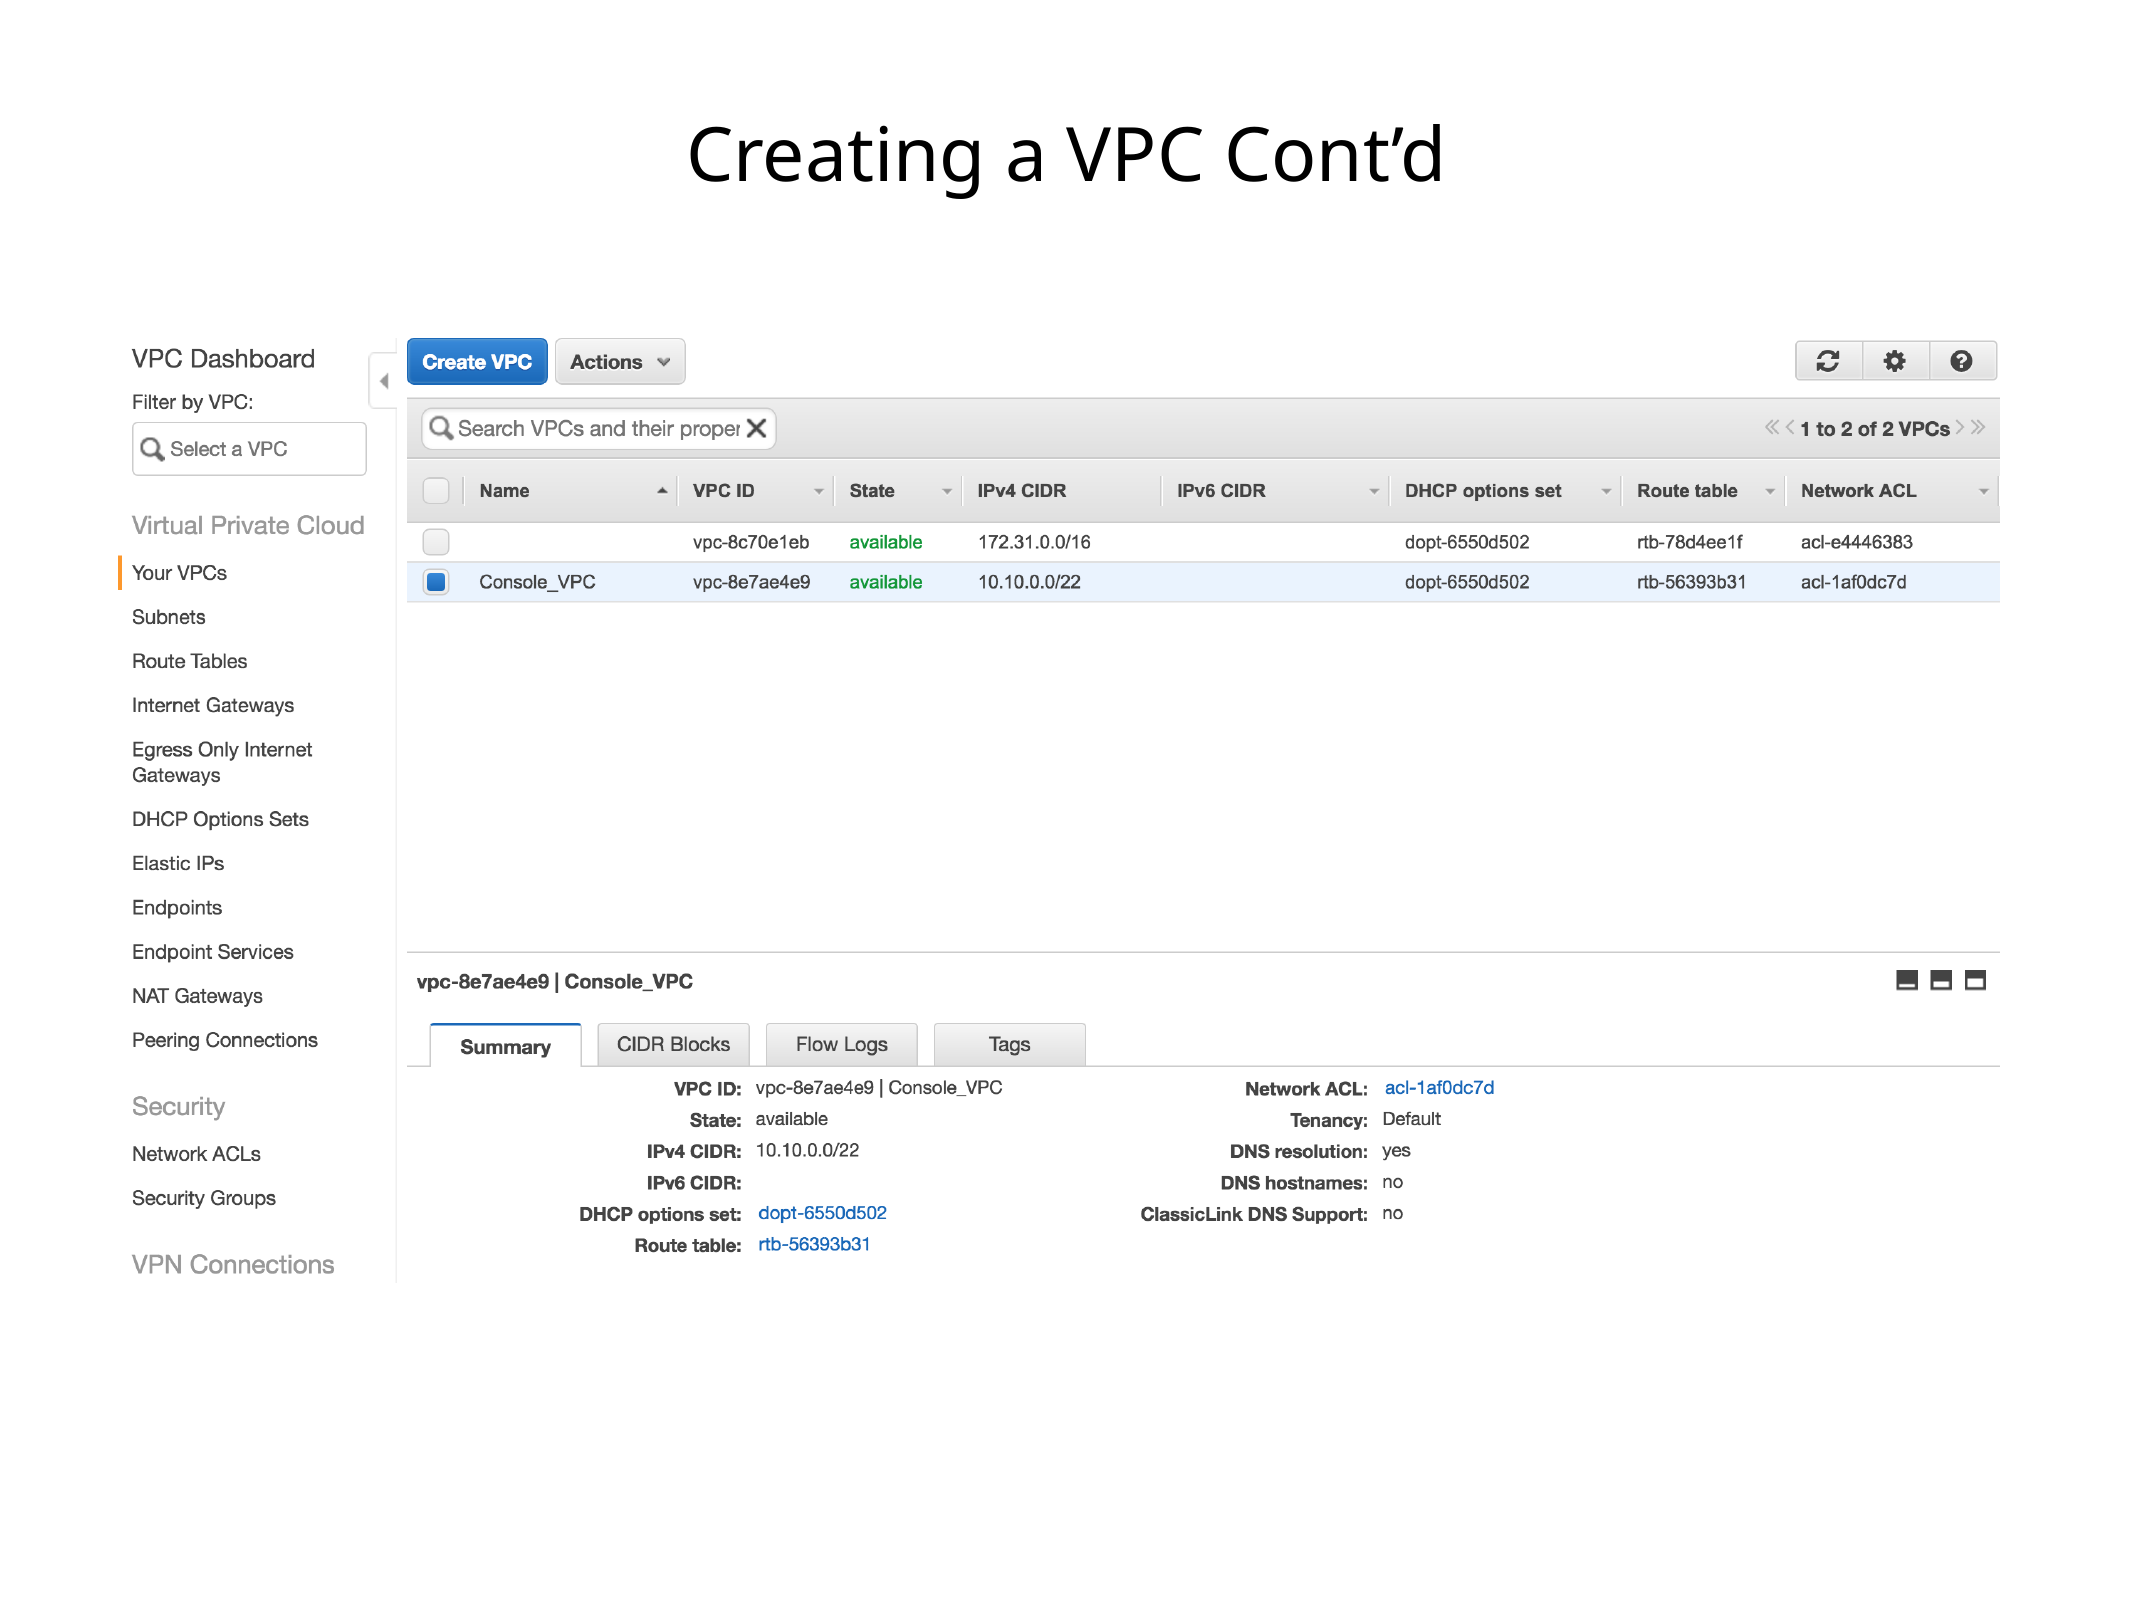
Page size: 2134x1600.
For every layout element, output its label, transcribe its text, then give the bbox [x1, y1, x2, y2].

picture [96, 316, 2037, 1284]
text_box Creating a VPC Cont’d [0, 97, 2134, 205]
